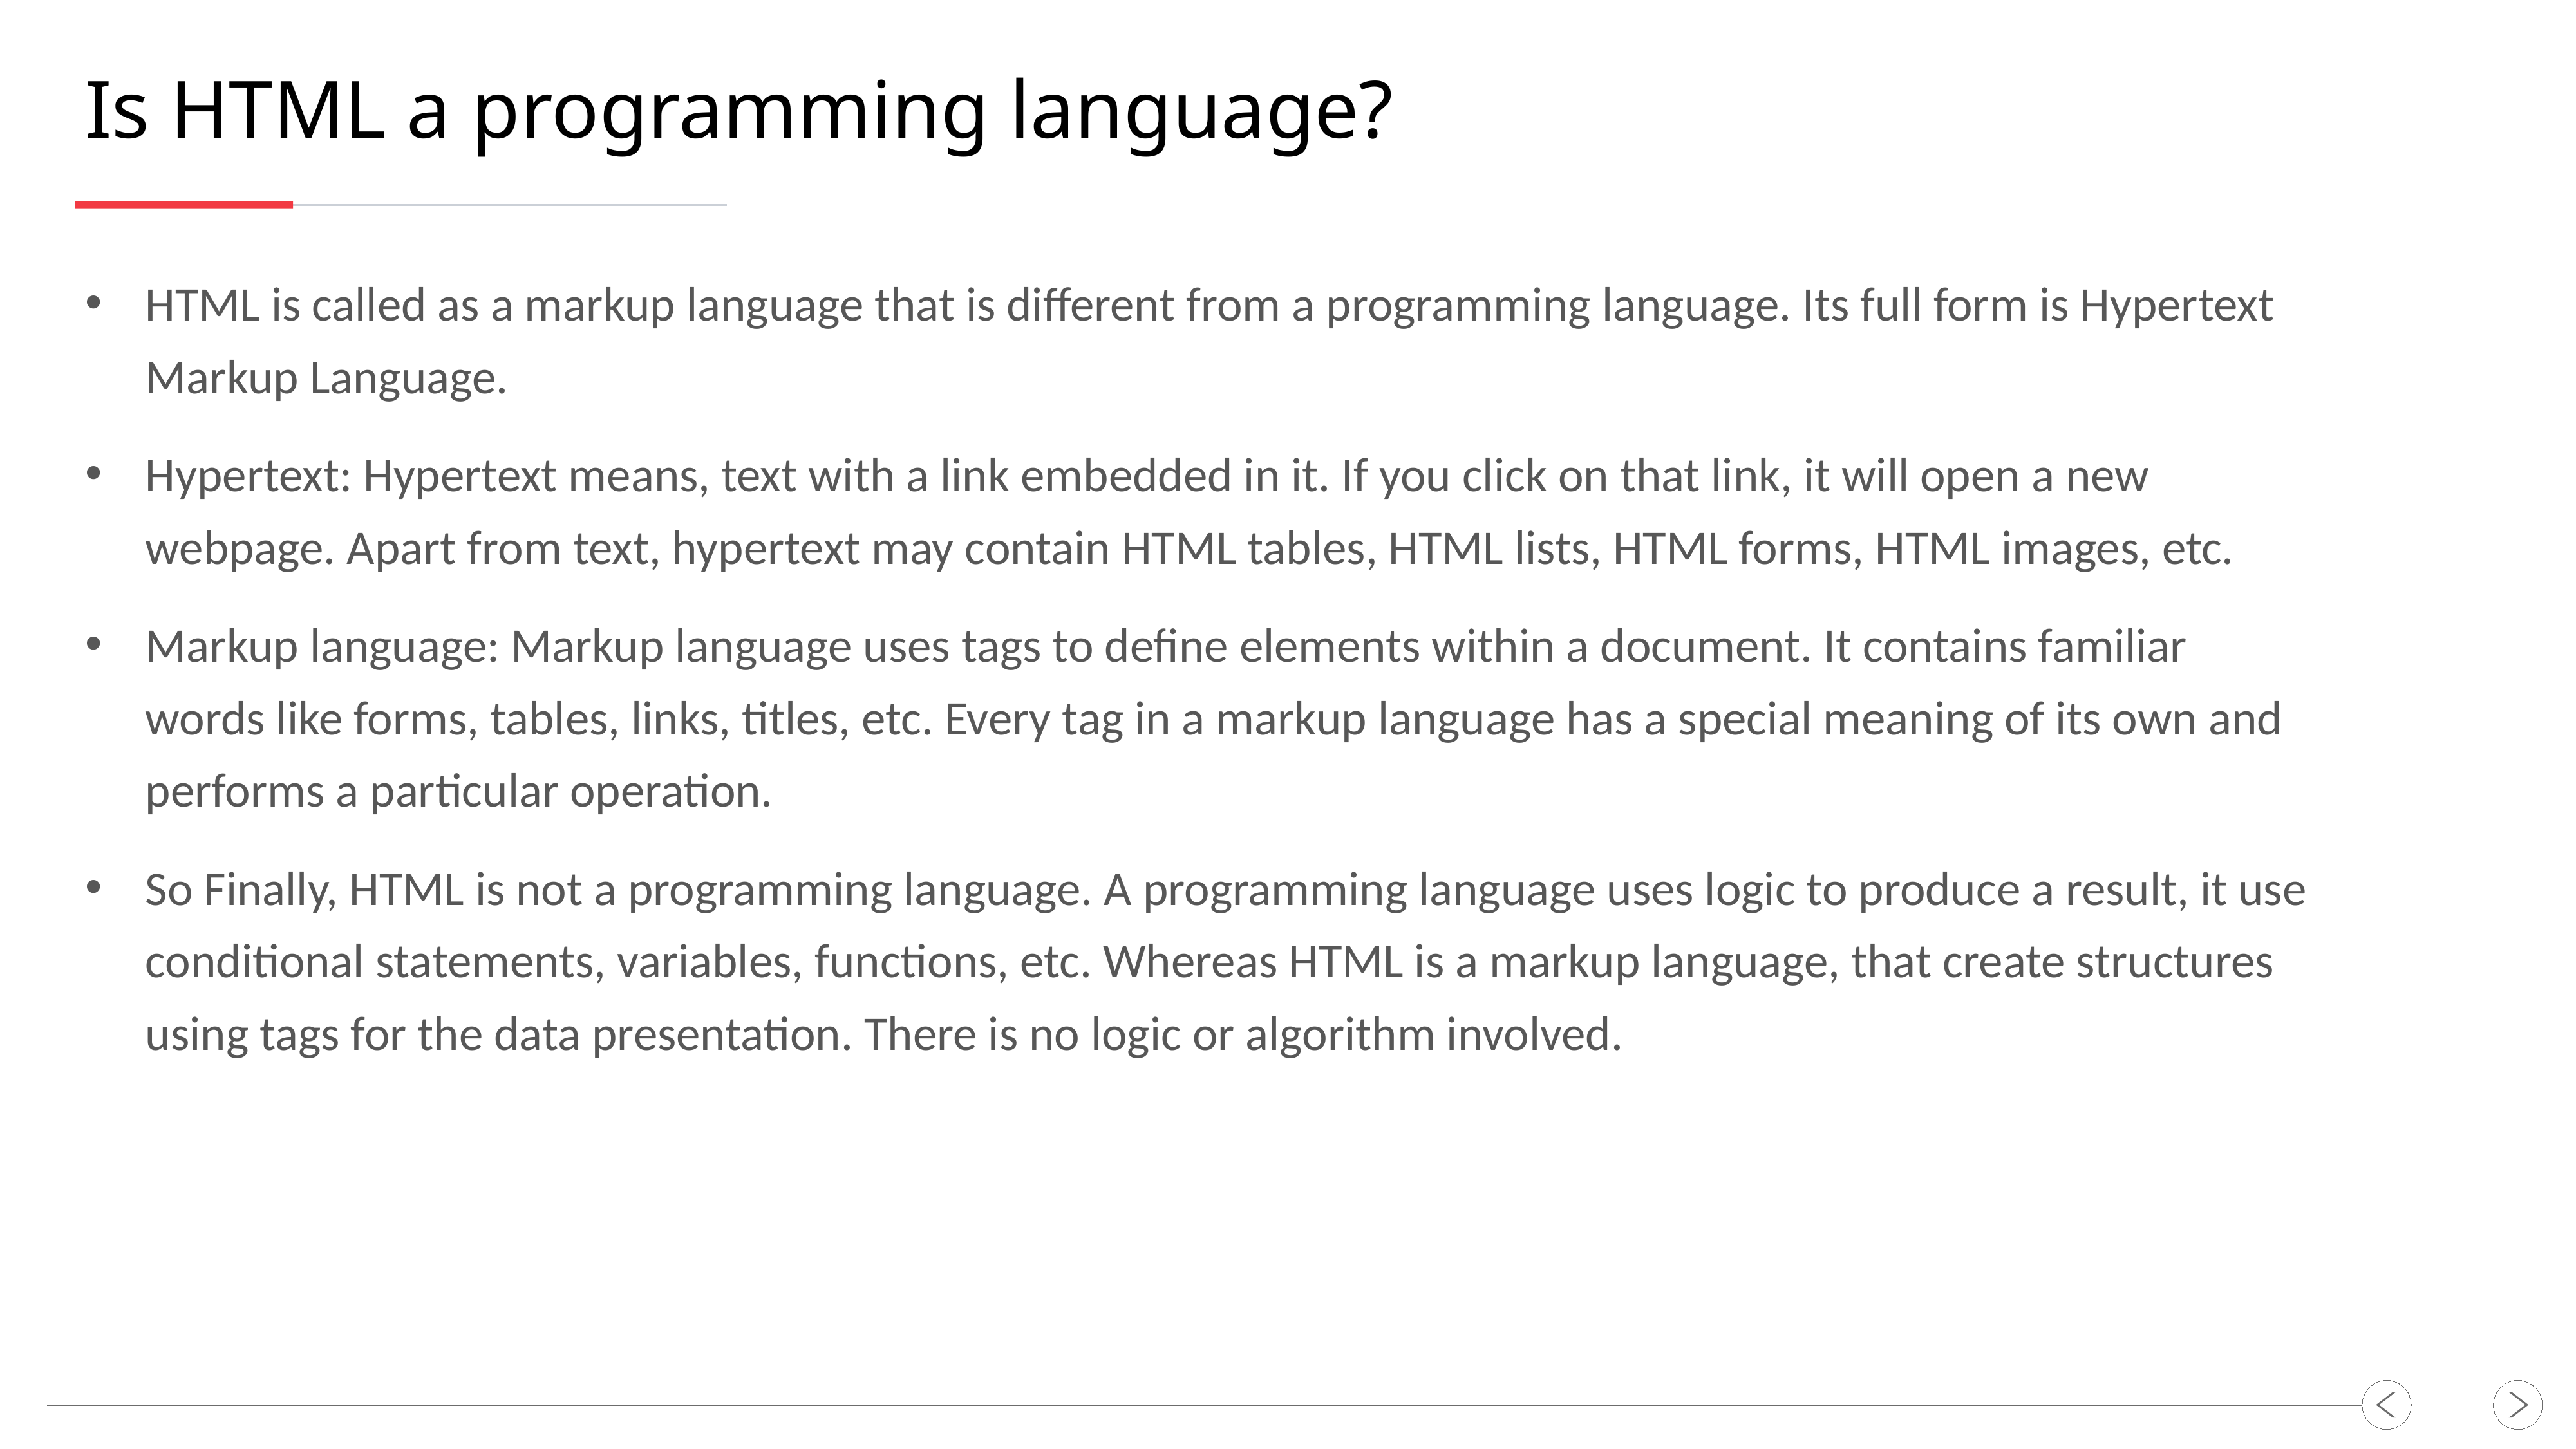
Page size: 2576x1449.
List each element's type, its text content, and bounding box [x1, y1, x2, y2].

list HTML is called as a markup language that is different from a programming language. Its full form is Hypertext Markup Language. Hypertext: Hypertext means, text with a link embedded in it. If you click on that link, it will open a new webpage. Apart from text, hypertext may contain HTML tables, HTML lists, HTML forms, HTML images, etc. Markup language: Markup language uses tags to define elements within a document. It contains familiar words like forms, tables, links, titles, etc. Every tag in a markup language has a special meaning of its own and performs a particular operation. So Finally, HTML is not a programming language. A programming language uses logic to produce a result, it use conditional statements, variables, functions, etc. Whereas HTML is a markup language, that create structures using tags for the data presentation. There is no logic or algorithm involved. [75, 253, 2329, 1304]
list Is HTML a programming language? [75, 56, 2496, 157]
